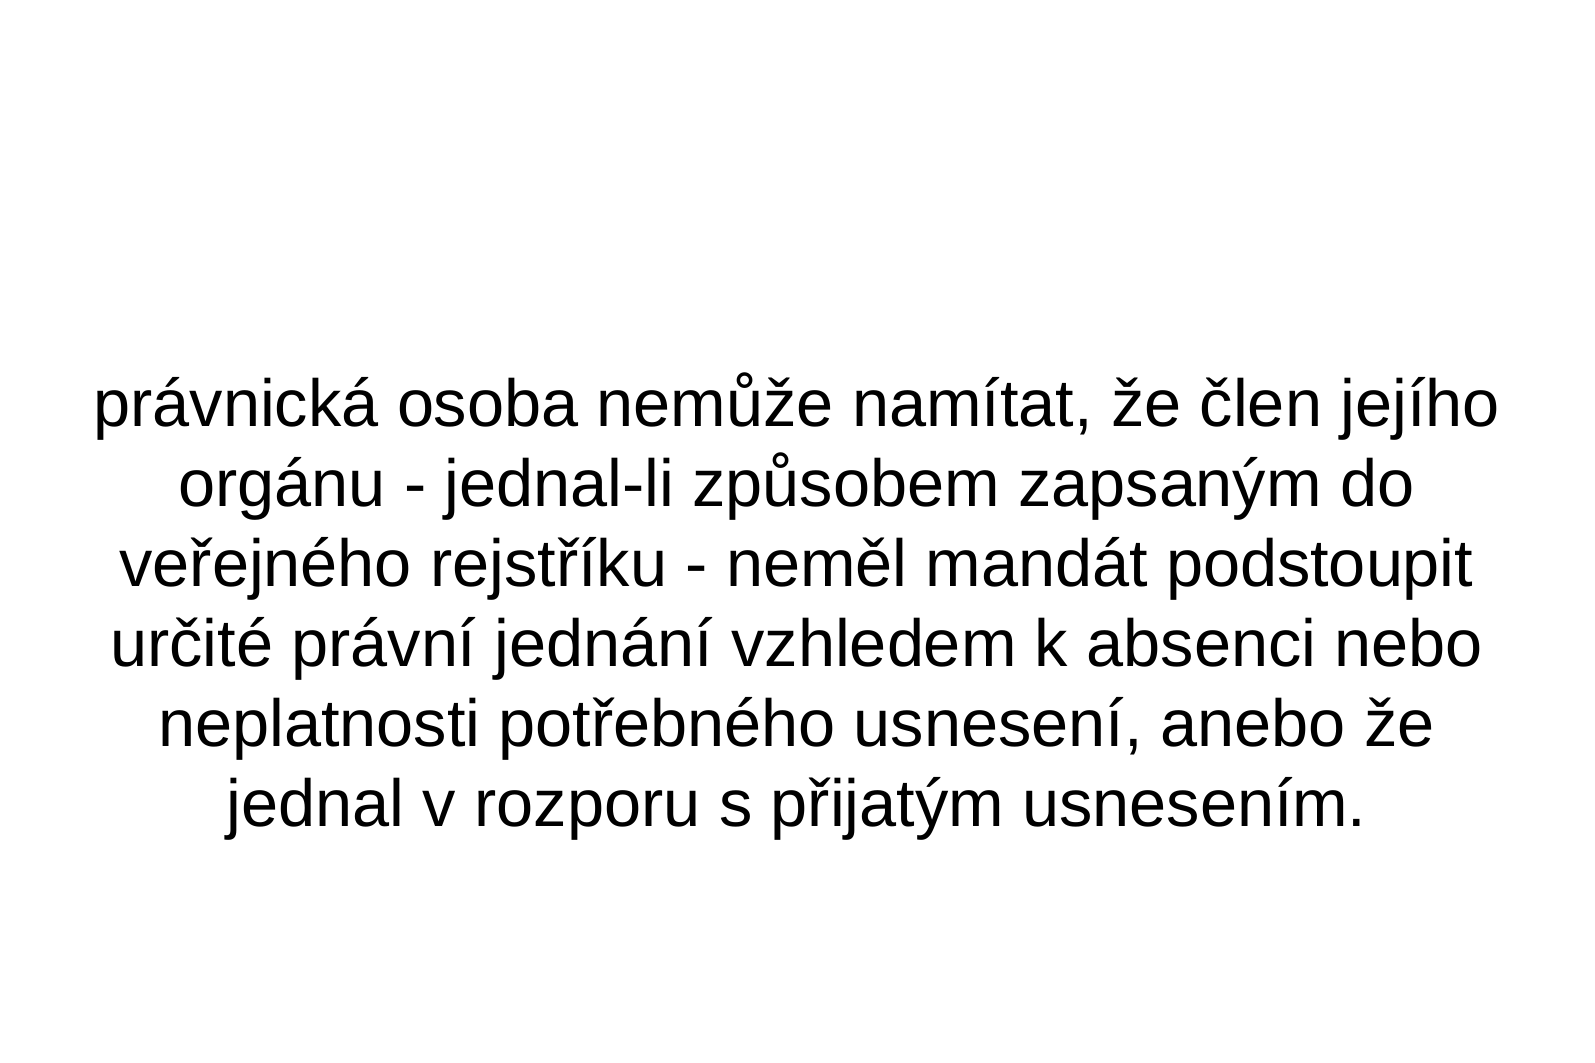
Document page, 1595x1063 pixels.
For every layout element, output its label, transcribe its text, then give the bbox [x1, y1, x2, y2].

subtitle právnická osoba nemůže namítat, že člen jejího orgánu - jednal-li způsobem zapsaným do veřejného rejstříku - neměl mandát podstoupit určité právní jednání vzhledem k absenci nebo neplatnosti potřebného usnesení, anebo že jednal v rozporu s přijatým usnesením. [79, 256, 1515, 943]
